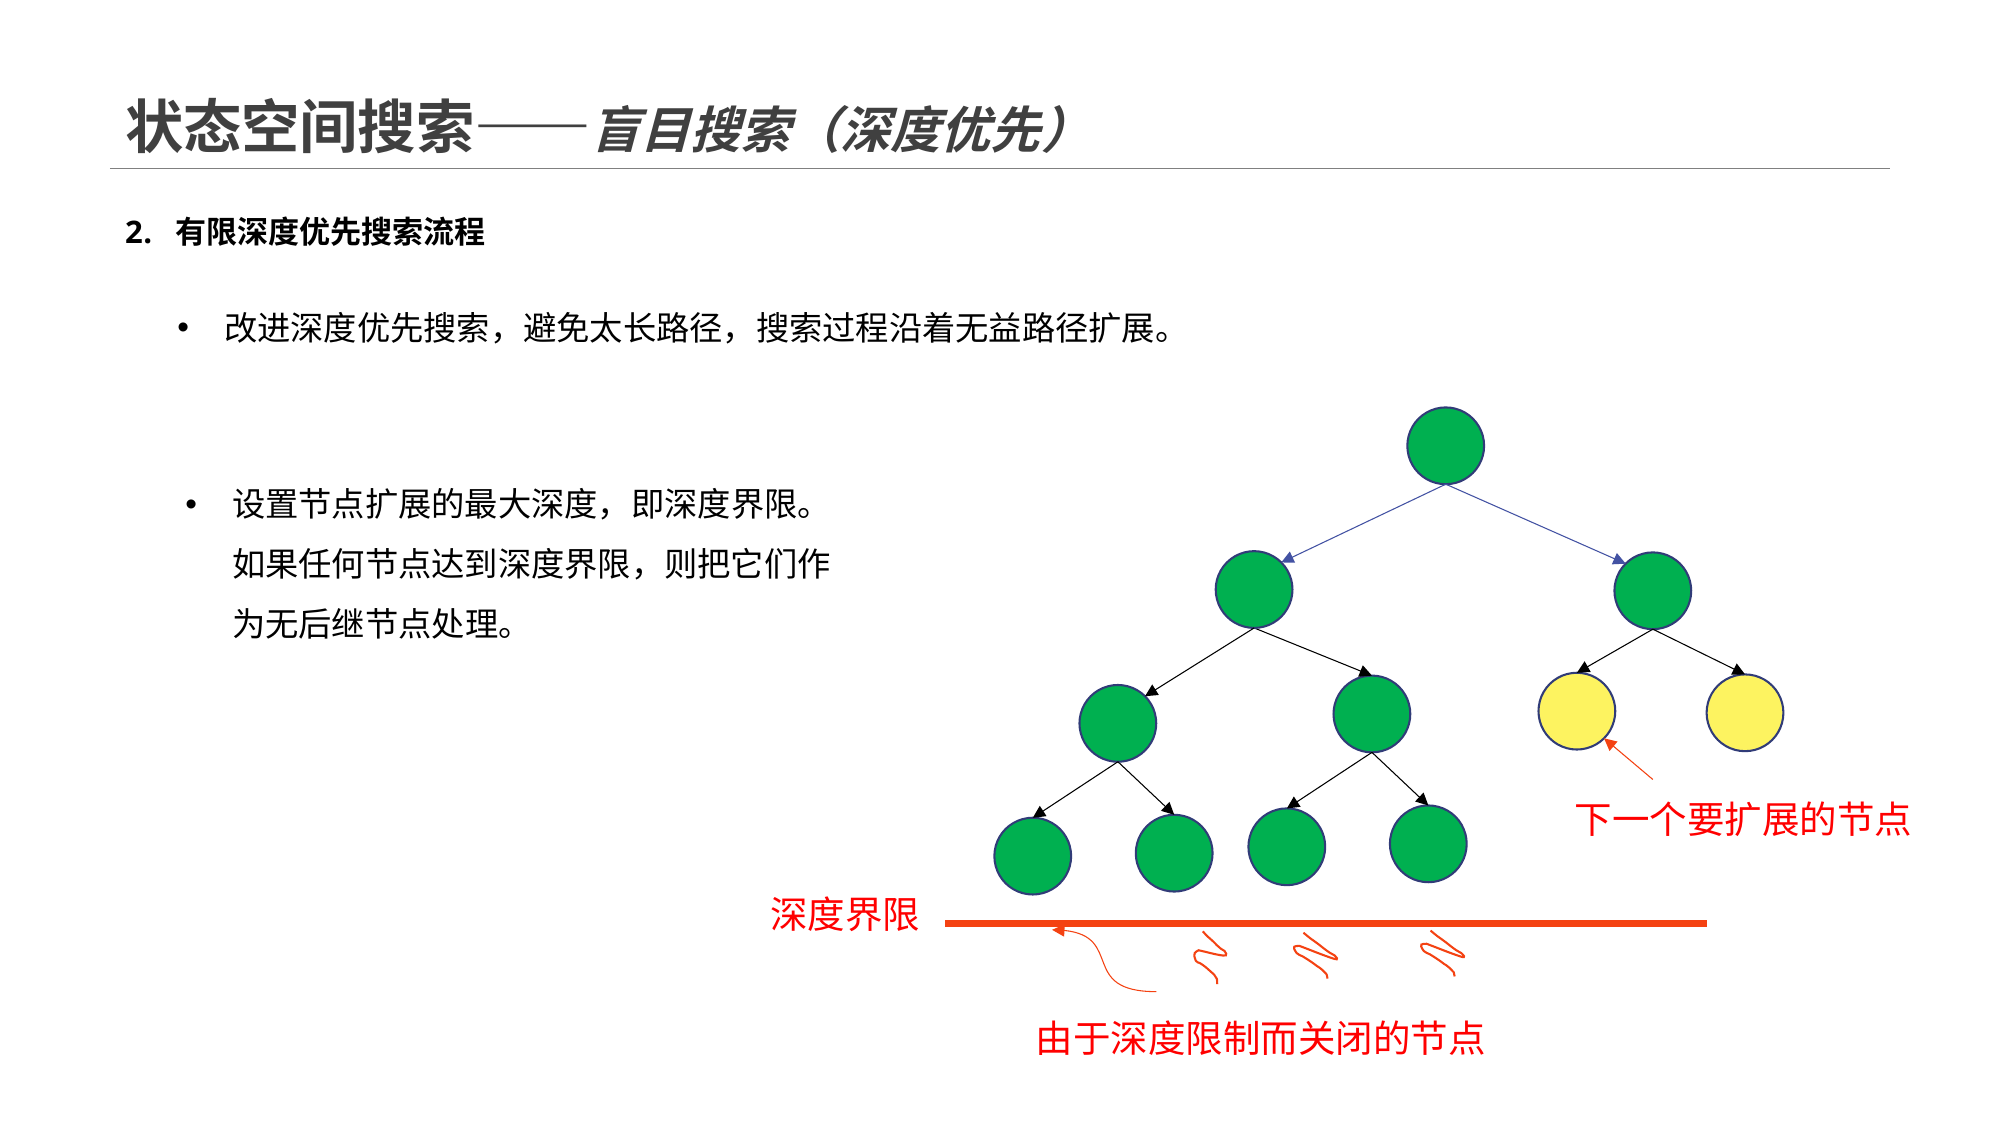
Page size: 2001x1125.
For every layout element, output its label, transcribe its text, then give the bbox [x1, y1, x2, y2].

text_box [1032, 761, 1118, 818]
text_box [1613, 551, 1693, 629]
text_box [993, 816, 1073, 896]
text_box 深度界限 [755, 883, 938, 943]
text_box [1193, 930, 1228, 985]
text_box [1406, 406, 1486, 484]
text_box [1420, 929, 1466, 977]
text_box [1604, 738, 1653, 780]
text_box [1576, 629, 1653, 673]
title 状态空间搜索——盲目搜索（深度优先） [109, 0, 1890, 169]
text_box 下一个要扩展的节点 [1560, 788, 2000, 848]
text_box 改进深度优先搜索，避免太长路径，搜索过程沿着无益路径扩展。 [162, 299, 1469, 355]
text_box [1388, 804, 1468, 884]
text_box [1145, 627, 1255, 697]
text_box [1052, 929, 1157, 992]
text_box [1652, 629, 1746, 675]
text_box [1078, 683, 1158, 761]
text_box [1281, 484, 1445, 563]
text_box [1117, 761, 1175, 815]
text_box 设置节点扩展的最大深度，即深度界限。如果任何节点达到深度界限，则把它们作为无后继节点处理。 [170, 456, 847, 651]
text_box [1445, 484, 1626, 564]
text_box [1371, 752, 1429, 806]
text_box [1332, 674, 1412, 752]
text_box [1293, 931, 1339, 979]
text_box [1247, 807, 1327, 887]
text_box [1286, 752, 1372, 809]
text_box 由于深度限制而关闭的节点 [1020, 1008, 1507, 1068]
text_box [1537, 671, 1617, 751]
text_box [1255, 627, 1372, 676]
text_box [1705, 673, 1785, 753]
text_box [1134, 813, 1214, 893]
text_box [1214, 550, 1294, 627]
text_box 有限深度优先搜索流程 [109, 148, 556, 258]
